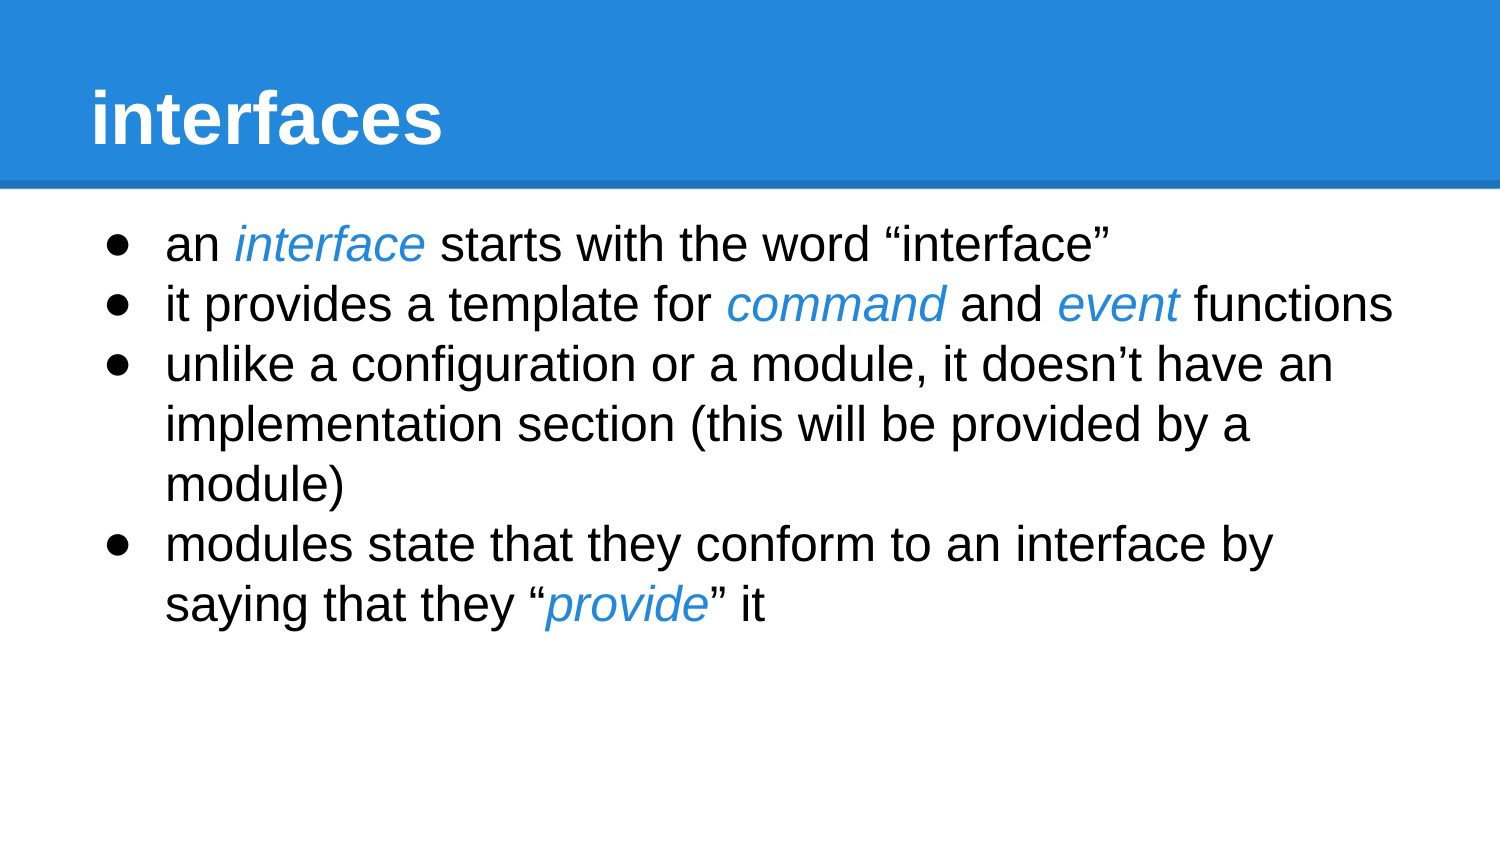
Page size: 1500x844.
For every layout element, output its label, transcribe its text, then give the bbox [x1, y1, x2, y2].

title interfaces [75, 33, 1425, 175]
list an interface starts with the word “interface” it provides a template for command and event functions unlike a configuration or a module, it doesn’t have an implementation section (this will be provided by a module) modules state that they conform to an interface by saying that they “provide” it [75, 196, 1425, 808]
